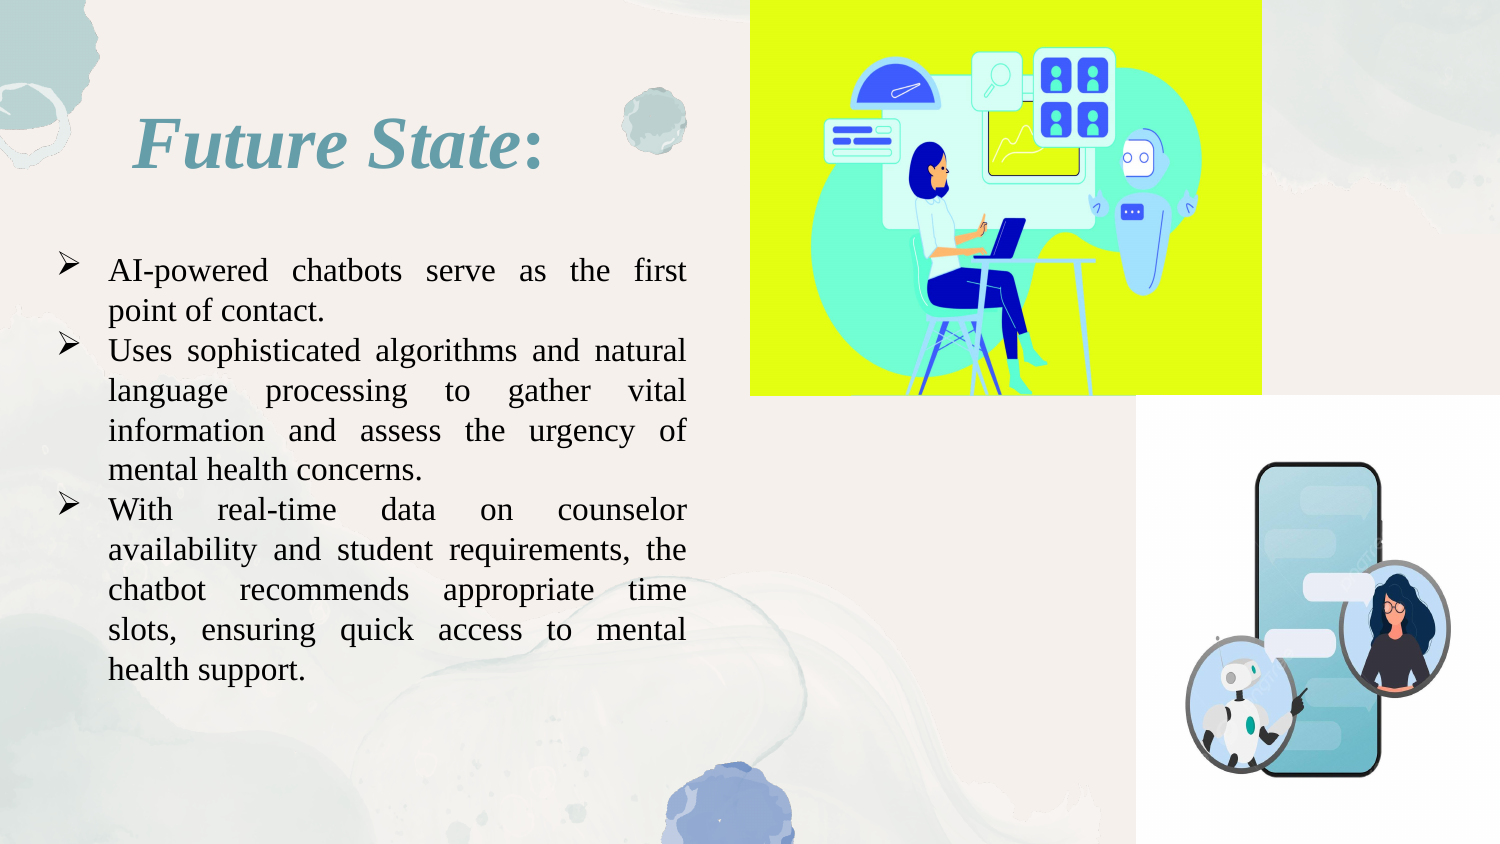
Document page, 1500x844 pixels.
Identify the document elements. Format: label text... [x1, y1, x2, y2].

picture [749, 0, 1500, 844]
title Future State: [116, 87, 744, 206]
subtitle AI-powered chatbots serve as the first point of contact. Uses sophisticated algorithms and natural language processing to gather vital information and assess the urgency of mental health concerns. With real-time data on counselor availability and student requirements, the chatbot recommends appropriate time slots, ensuring quick access to mental health support. [18, 205, 703, 770]
